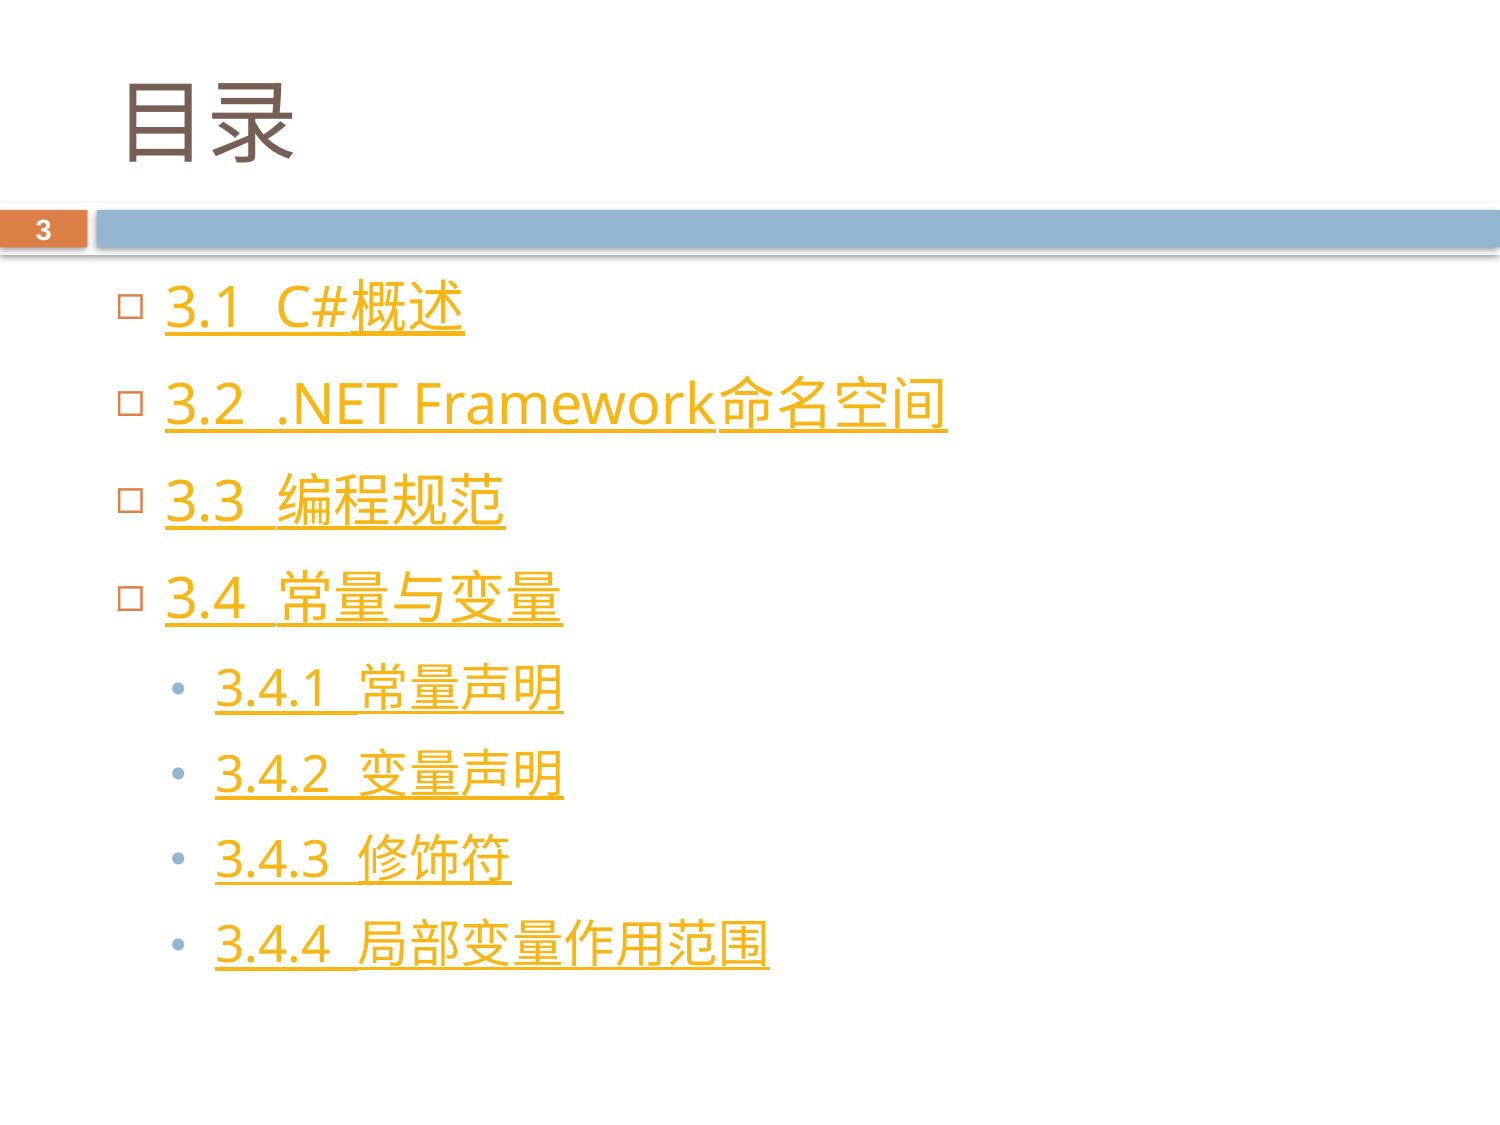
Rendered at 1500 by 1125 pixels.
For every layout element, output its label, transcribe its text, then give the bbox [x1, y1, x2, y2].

list 3.1 C#概述 3.2 .NET Framework命名空间 3.3 编程规范 3.4 常量与变量 3.4.1 常量声明 3.4.2 变量声明 3.4.3 修饰符 3.4.4 局部变量作用范围 [100, 262, 1438, 1000]
slide_number 3 [0, 208, 88, 249]
title 目录 [100, 37, 1438, 200]
